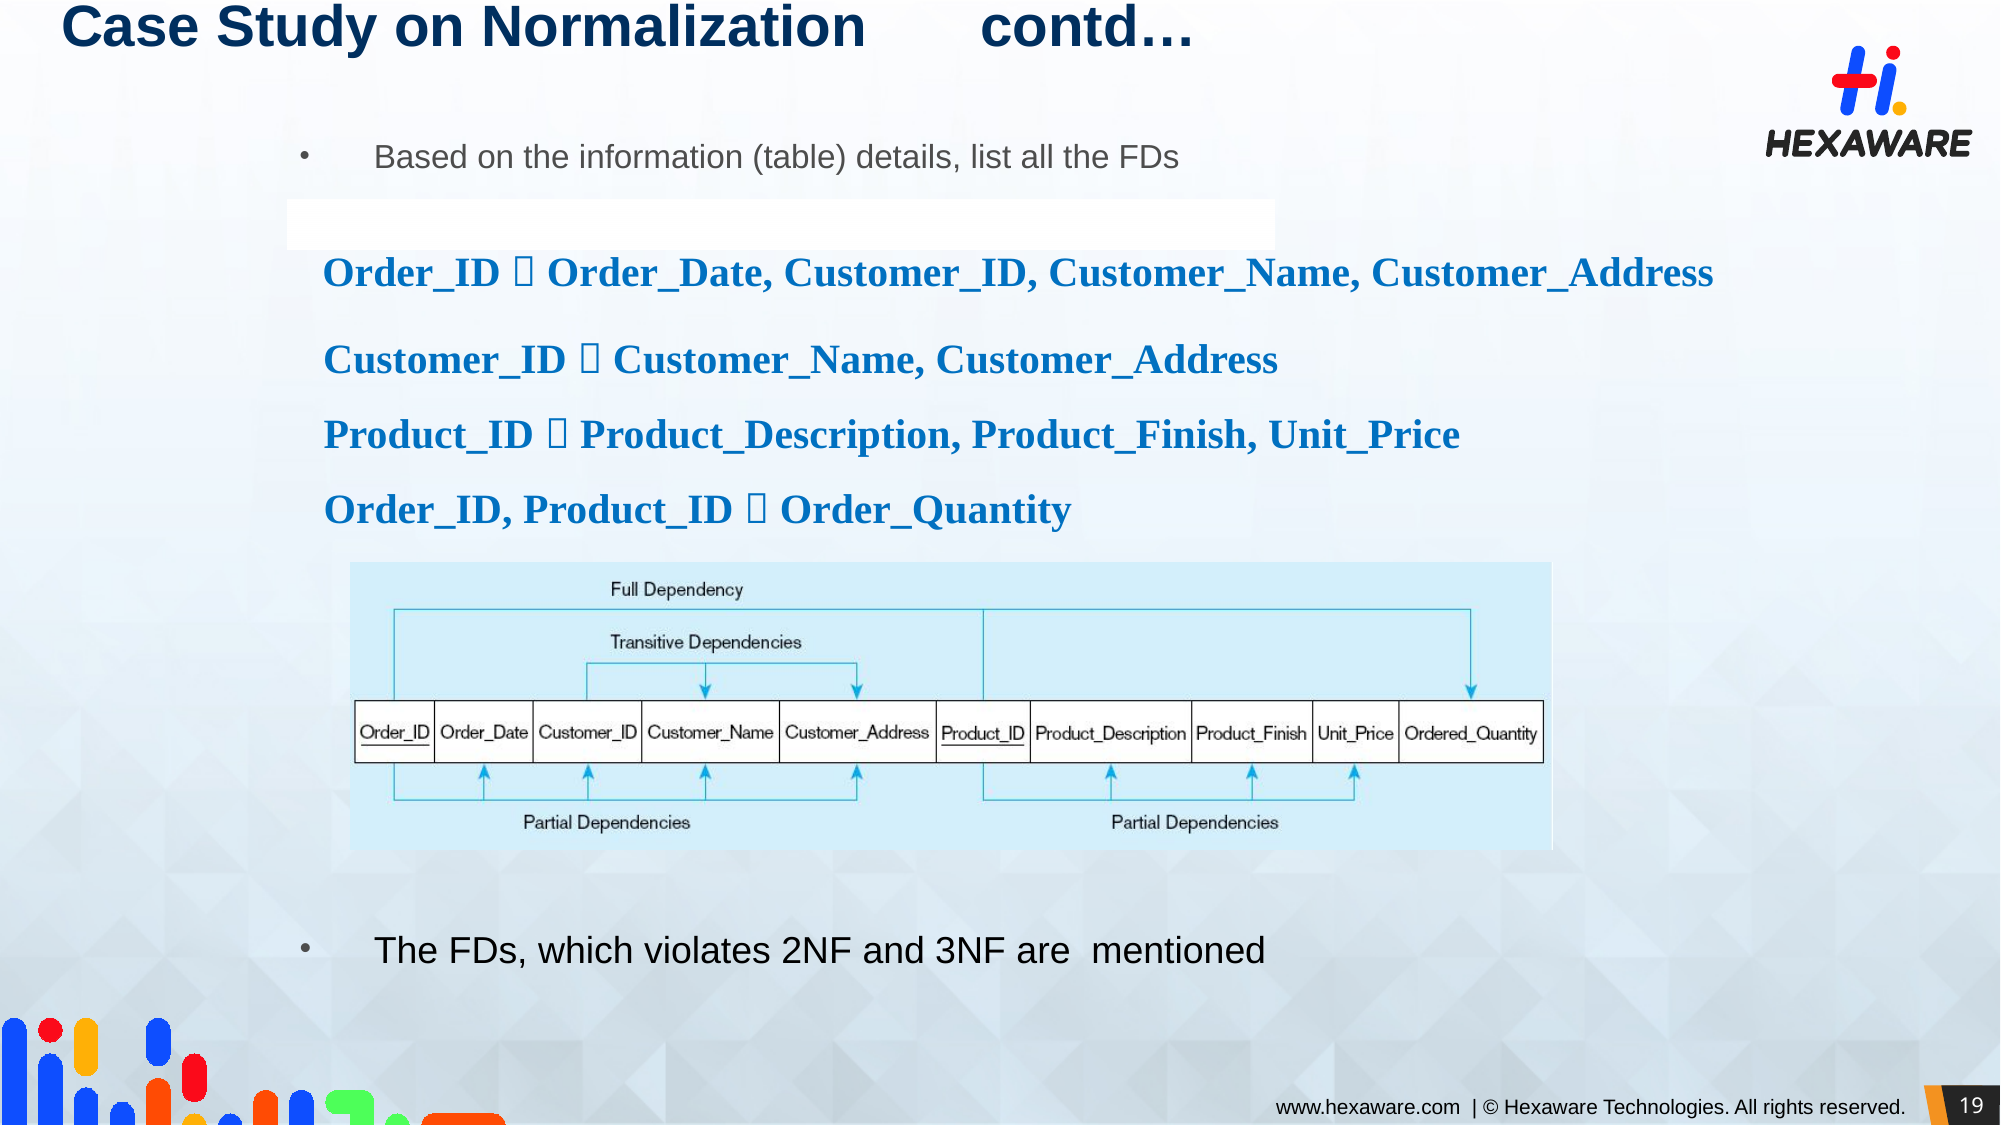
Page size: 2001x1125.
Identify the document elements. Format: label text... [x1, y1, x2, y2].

title Case Study on Normalization contd… [49, 0, 1500, 74]
text_box Order_ID, Product_ID  Order_Quantity [308, 474, 1088, 540]
text_box Product_ID  Product_Description, Product_Finish, Unit_Price [308, 399, 1477, 465]
text_box Order_ID  Order_Date, Customer_ID, Customer_Name, Customer_Address [307, 237, 1730, 303]
picture [0, 0, 2001, 1125]
list Based on the information (table) details, list all the FDs The FDs, which violates 2NF and 3NF are mentioned [287, 259, 1650, 950]
list Based on the information (table) details, list all the FDs The FDs, which violates 2NF and 3NF are mentioned [287, 137, 1650, 237]
text_box Customer_ID  Customer_Name, Customer_Address [308, 324, 1295, 390]
